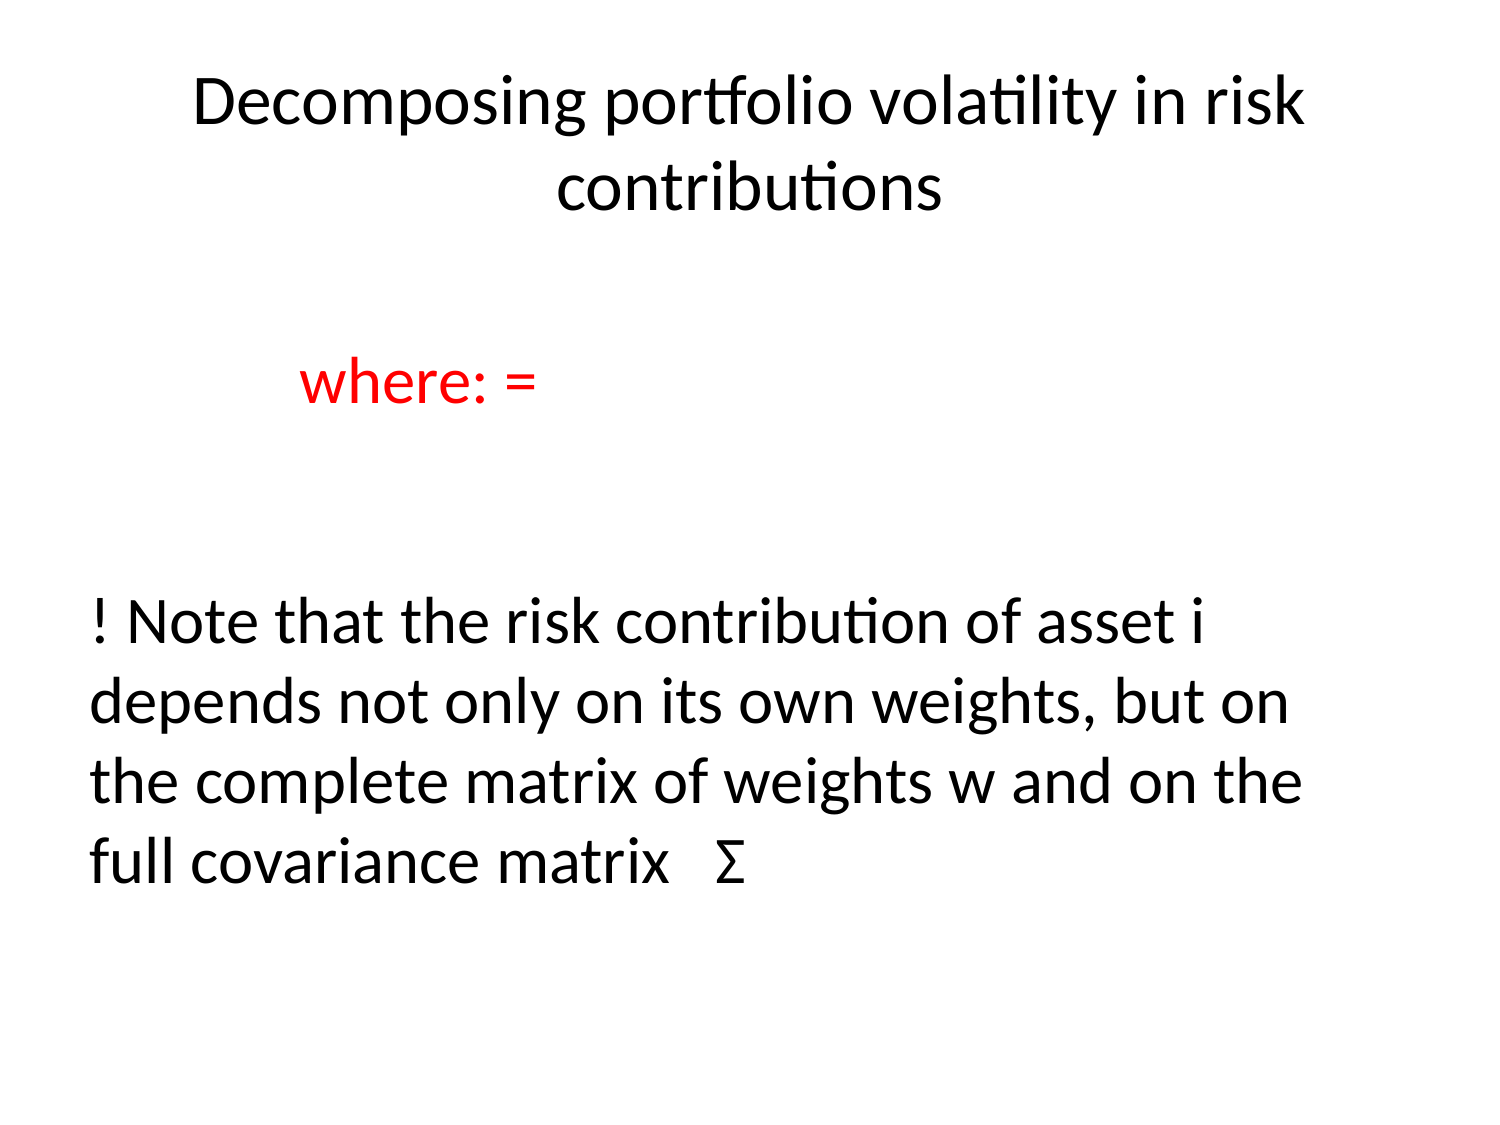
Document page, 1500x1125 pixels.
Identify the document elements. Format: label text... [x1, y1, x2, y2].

title Decomposing portfolio volatility in risk contributions [75, 45, 1425, 233]
